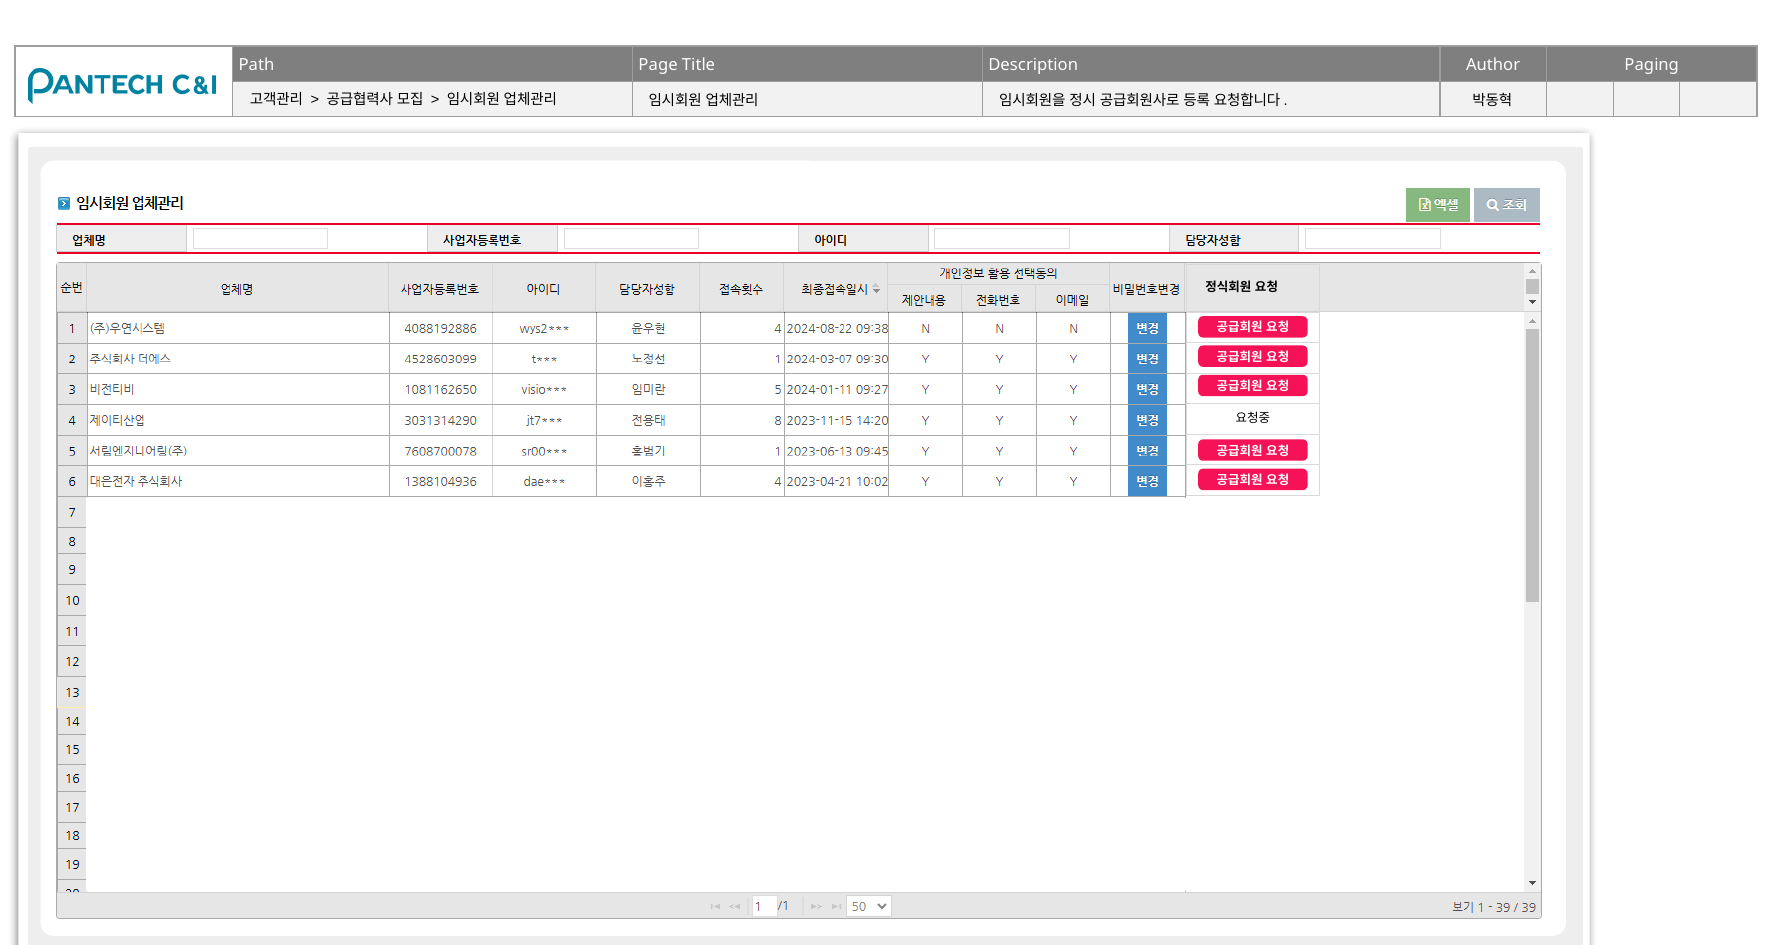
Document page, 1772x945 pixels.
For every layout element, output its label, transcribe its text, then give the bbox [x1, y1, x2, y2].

picture [54, 175, 1546, 923]
text_box 임시회원 업체관리 [633, 83, 972, 116]
text_box 임시회원을 정시 공급회원사로 등록 요청합니다. [984, 83, 1438, 116]
picture [19, 52, 226, 111]
text_box [30, 148, 1582, 945]
text_box [42, 162, 1564, 934]
text_box 박동혁 [1443, 83, 1542, 116]
text_box [18, 133, 1590, 945]
text_box 고객관리 > 공급협력사 모집 > 임시회원 업체관리 [235, 82, 630, 116]
